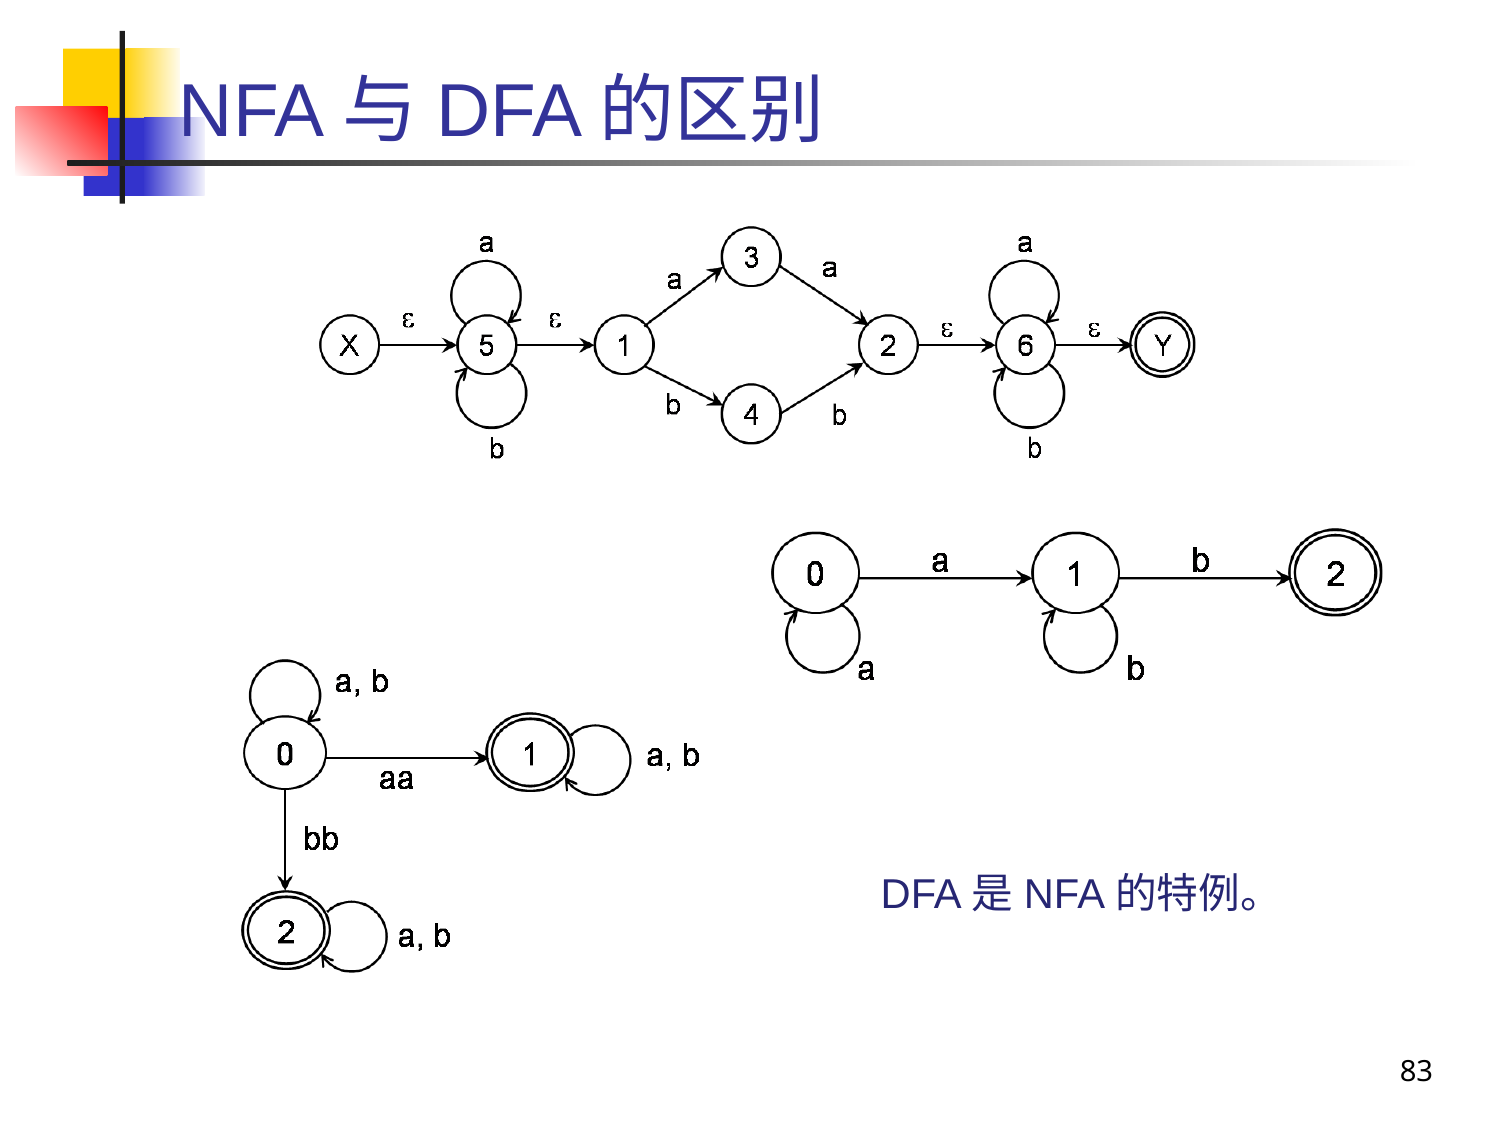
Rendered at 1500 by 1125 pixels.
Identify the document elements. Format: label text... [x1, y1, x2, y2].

slide_number 83 [1135, 1023, 1449, 1100]
picture [318, 210, 1196, 478]
picture [769, 527, 1383, 707]
text_box DFA是NFA的特例。 [865, 839, 1297, 925]
picture [152, 617, 729, 973]
title NFA与DFA的区别 [163, 33, 1443, 160]
